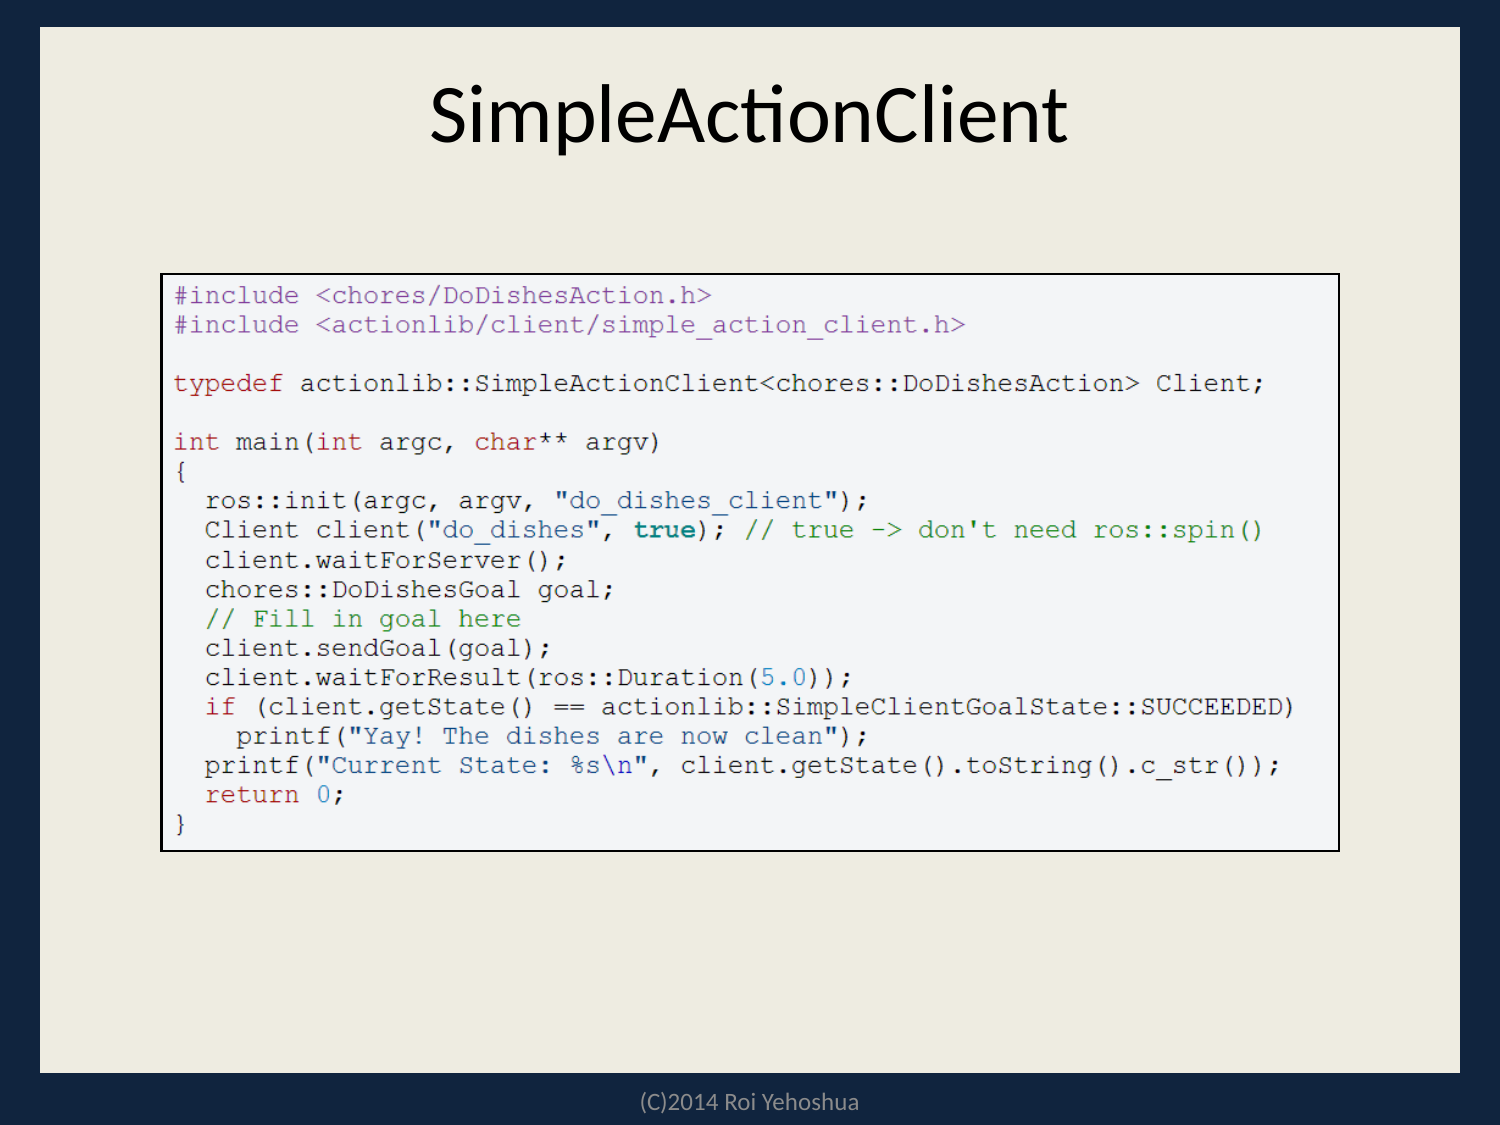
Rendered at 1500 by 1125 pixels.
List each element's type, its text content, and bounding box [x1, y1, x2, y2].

picture [162, 274, 1339, 851]
title SimpleActionClient [37, 31, 1463, 188]
footer (C)2014 Roi Yehoshua [512, 1074, 988, 1125]
